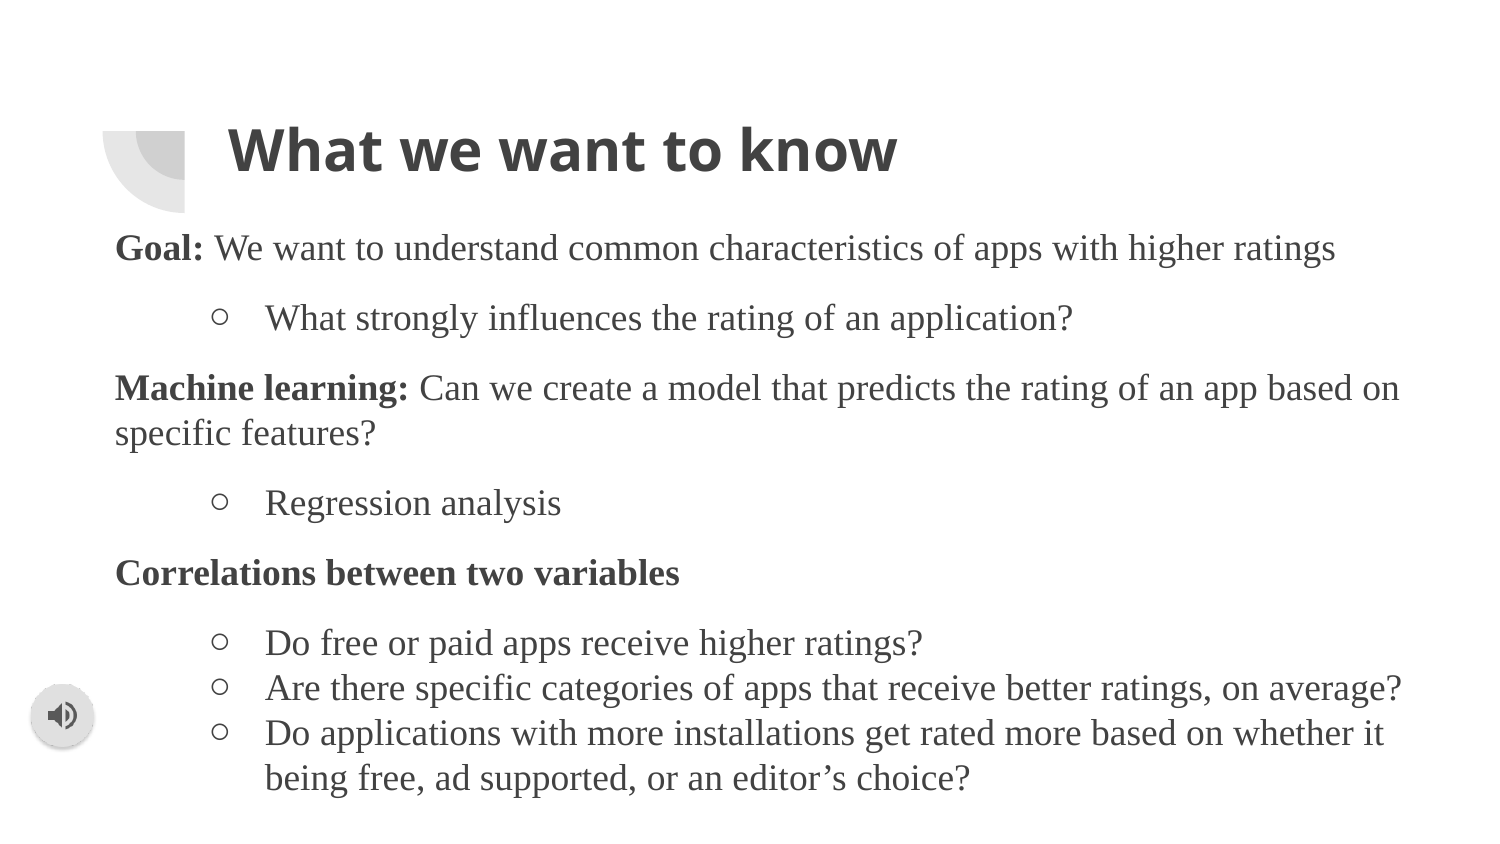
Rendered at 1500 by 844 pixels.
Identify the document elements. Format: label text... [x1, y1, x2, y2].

picture [24, 676, 101, 753]
list Goal: We want to understand common characteristics of apps with higher ratings What strongly influences the rating of an application? Machine learning: Can we create a model that predicts the rating of an app based on specific features? Regression analysis Correlations between two variables Do free or paid apps receive higher ratings? Are there specific categories of apps that receive better ratings, on average? Do applications with more installations get rated more based on whether it being free, ad supported, or an editor’s choice? [99, 208, 1484, 653]
title What we want to know [213, 98, 1368, 208]
